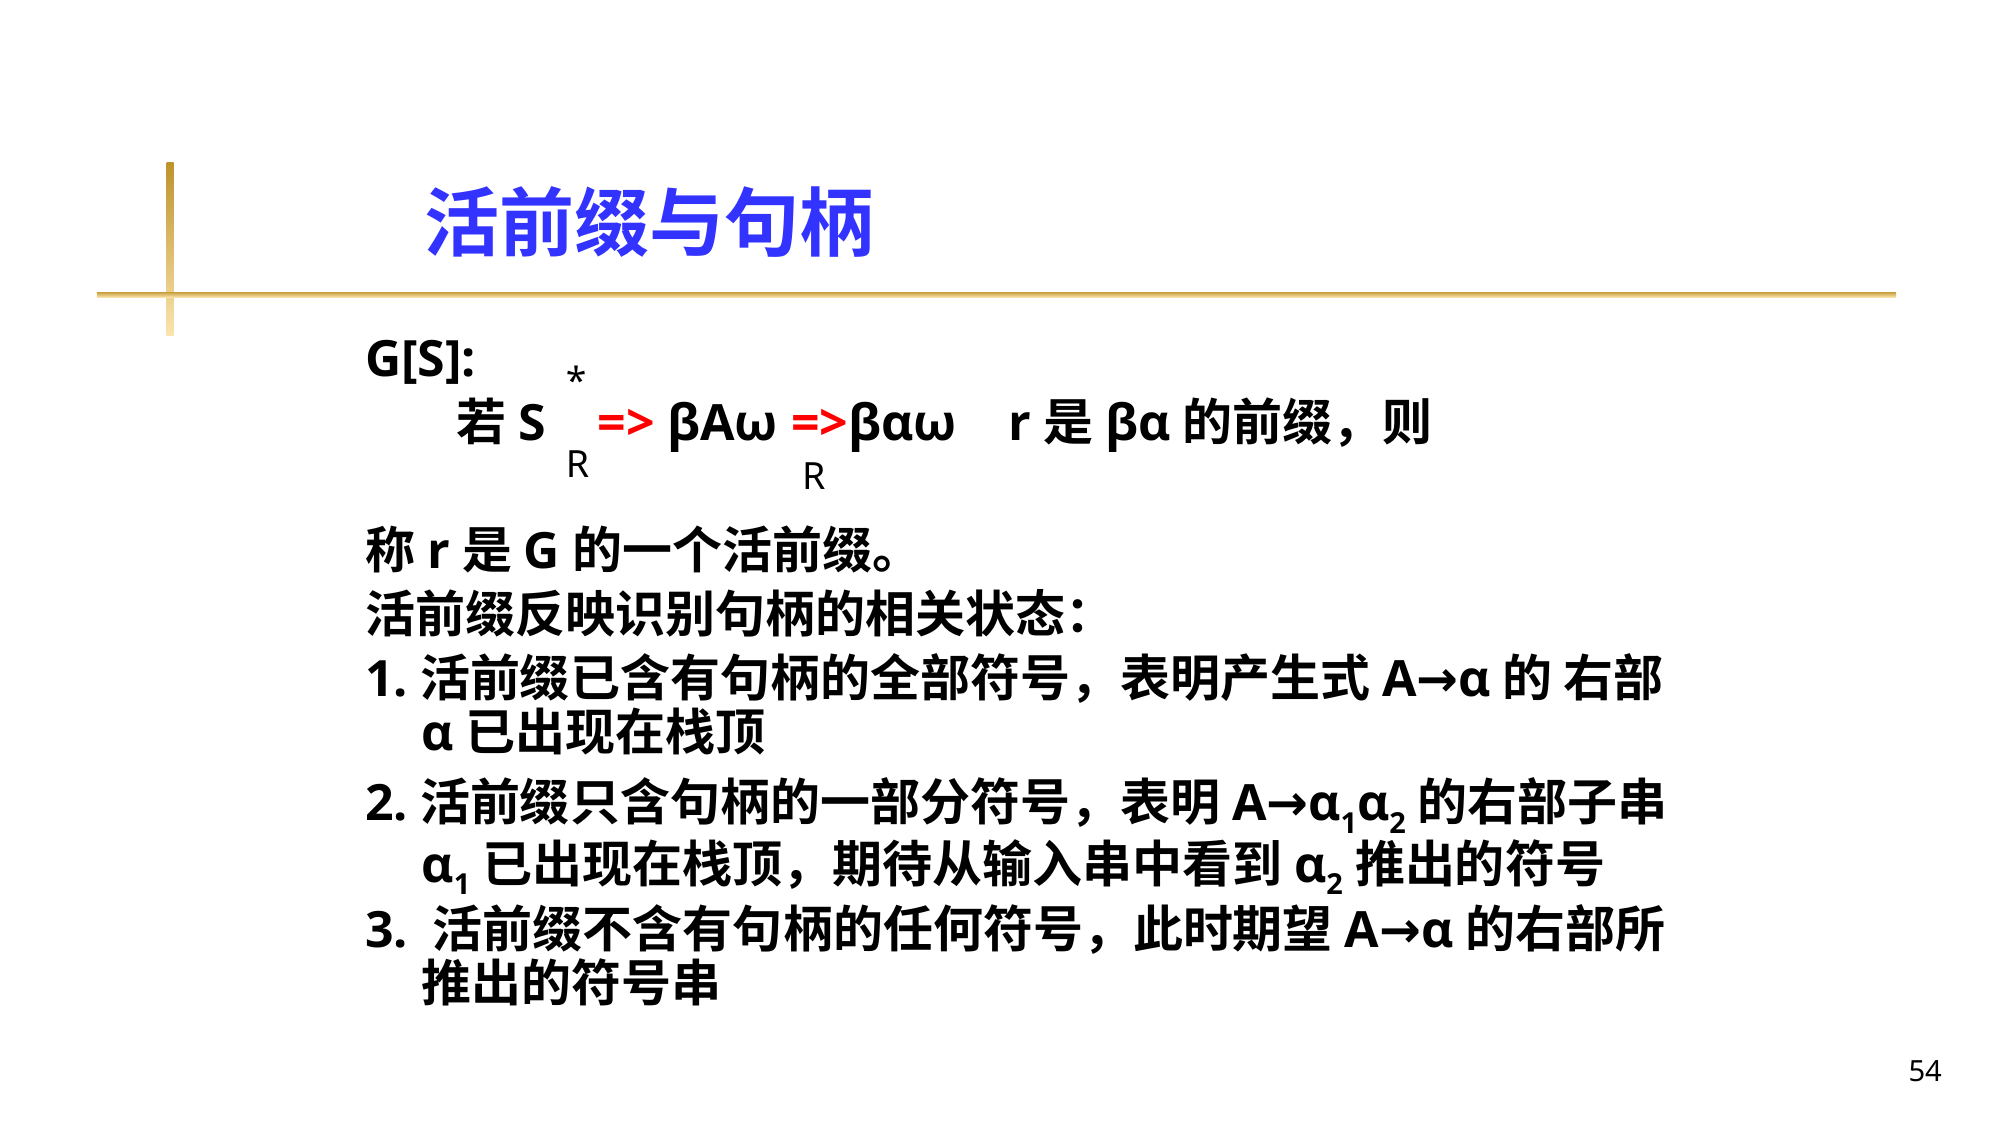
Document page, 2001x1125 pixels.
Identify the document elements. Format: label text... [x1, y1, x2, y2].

title 活前缀与句柄 [409, 136, 1685, 274]
text_box R [787, 444, 863, 505]
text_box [550, 349, 627, 494]
slide_number 54 [1540, 1023, 1958, 1100]
list G[S]: 若S => βAω =>βαω r是βα的前缀，则 称r是G的一个活前缀。 活前缀反映识别句柄的相关状态： 1.活前缀已含有句柄的全部符号，表明产生式A→α的 右部α已出现在栈顶 2.活前缀只含句柄的一部分符号，表明A→α1α2的右部子串α1已出现在栈顶，期待从输入串中看到α2推出的符号 3. 活前缀不含有句柄的任何符号，此时期望A→α的右部所推出的符号串 [349, 326, 1710, 1036]
